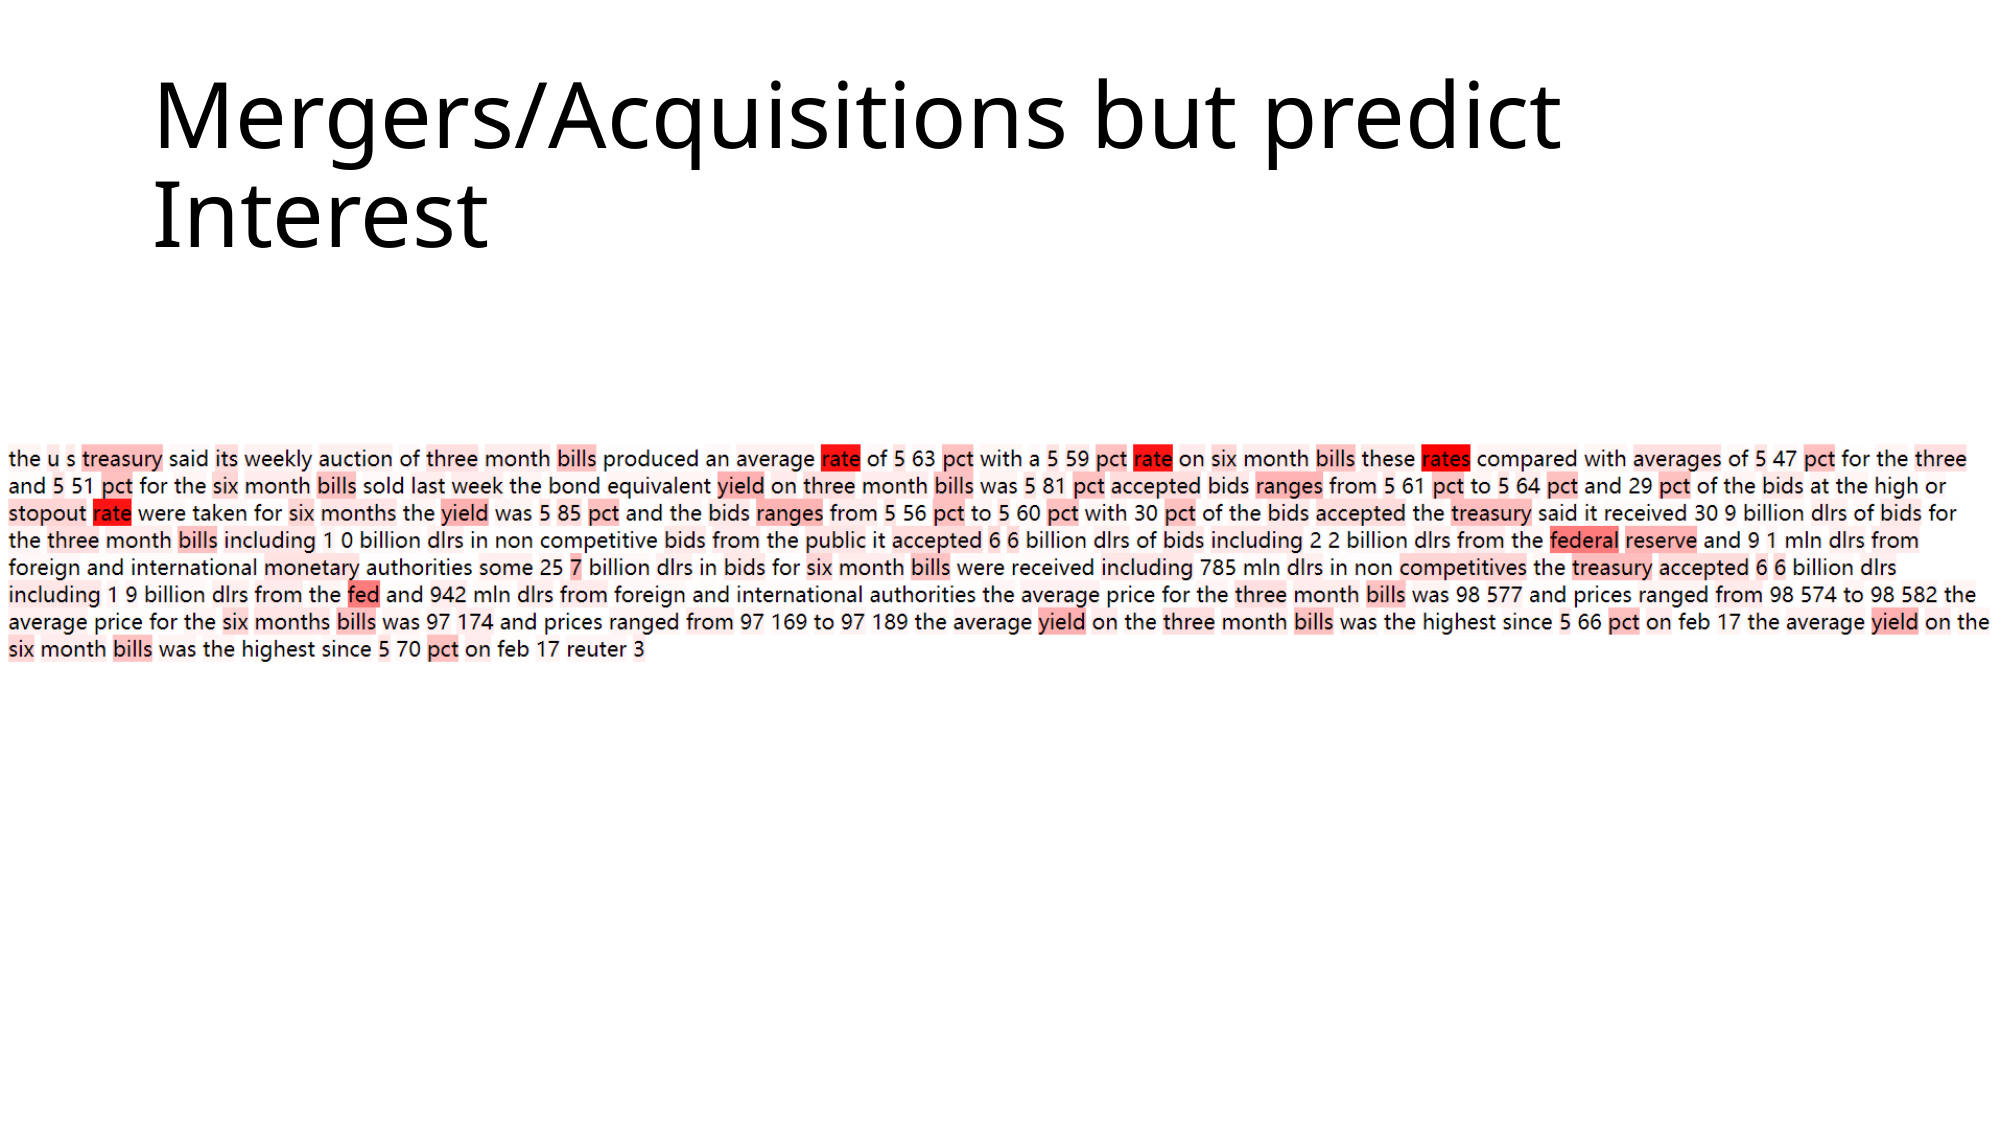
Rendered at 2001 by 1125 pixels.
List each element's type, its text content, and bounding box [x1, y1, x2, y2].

title Mergers/Acquisitions but predict Interest [137, 59, 1863, 278]
picture [0, 437, 2000, 688]
